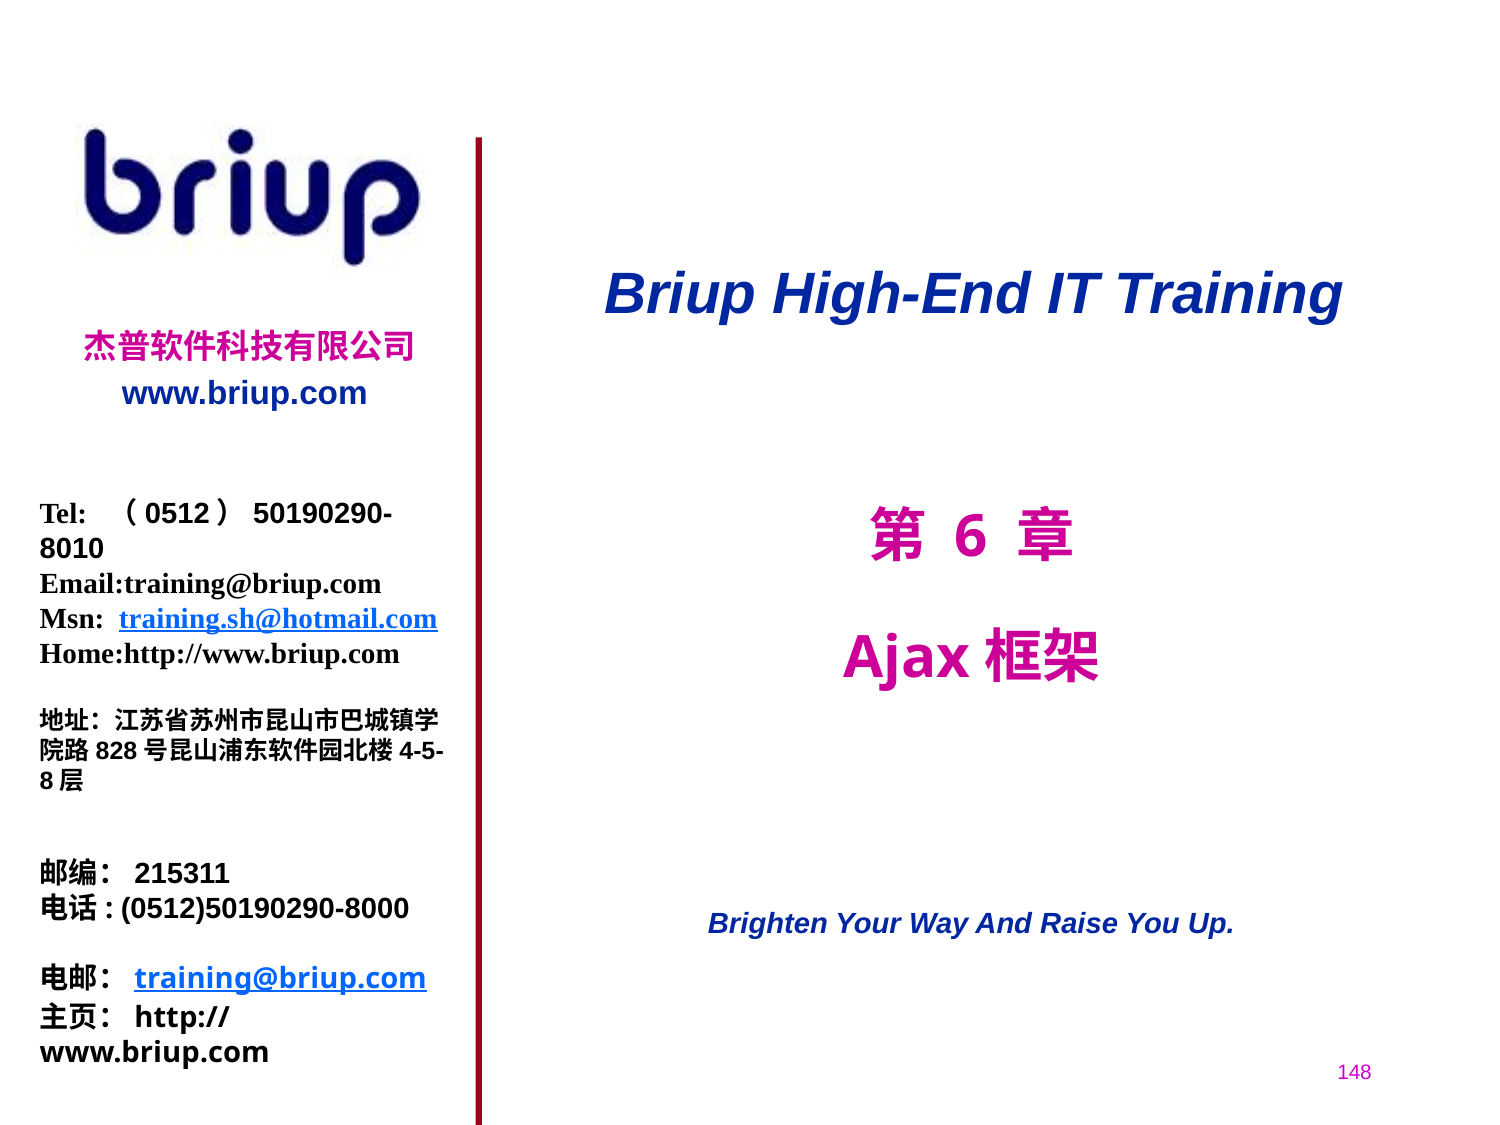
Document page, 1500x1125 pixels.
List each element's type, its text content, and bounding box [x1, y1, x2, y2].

title 第 6 章 Ajax框架 [536, 481, 1408, 716]
picture [75, 124, 425, 275]
